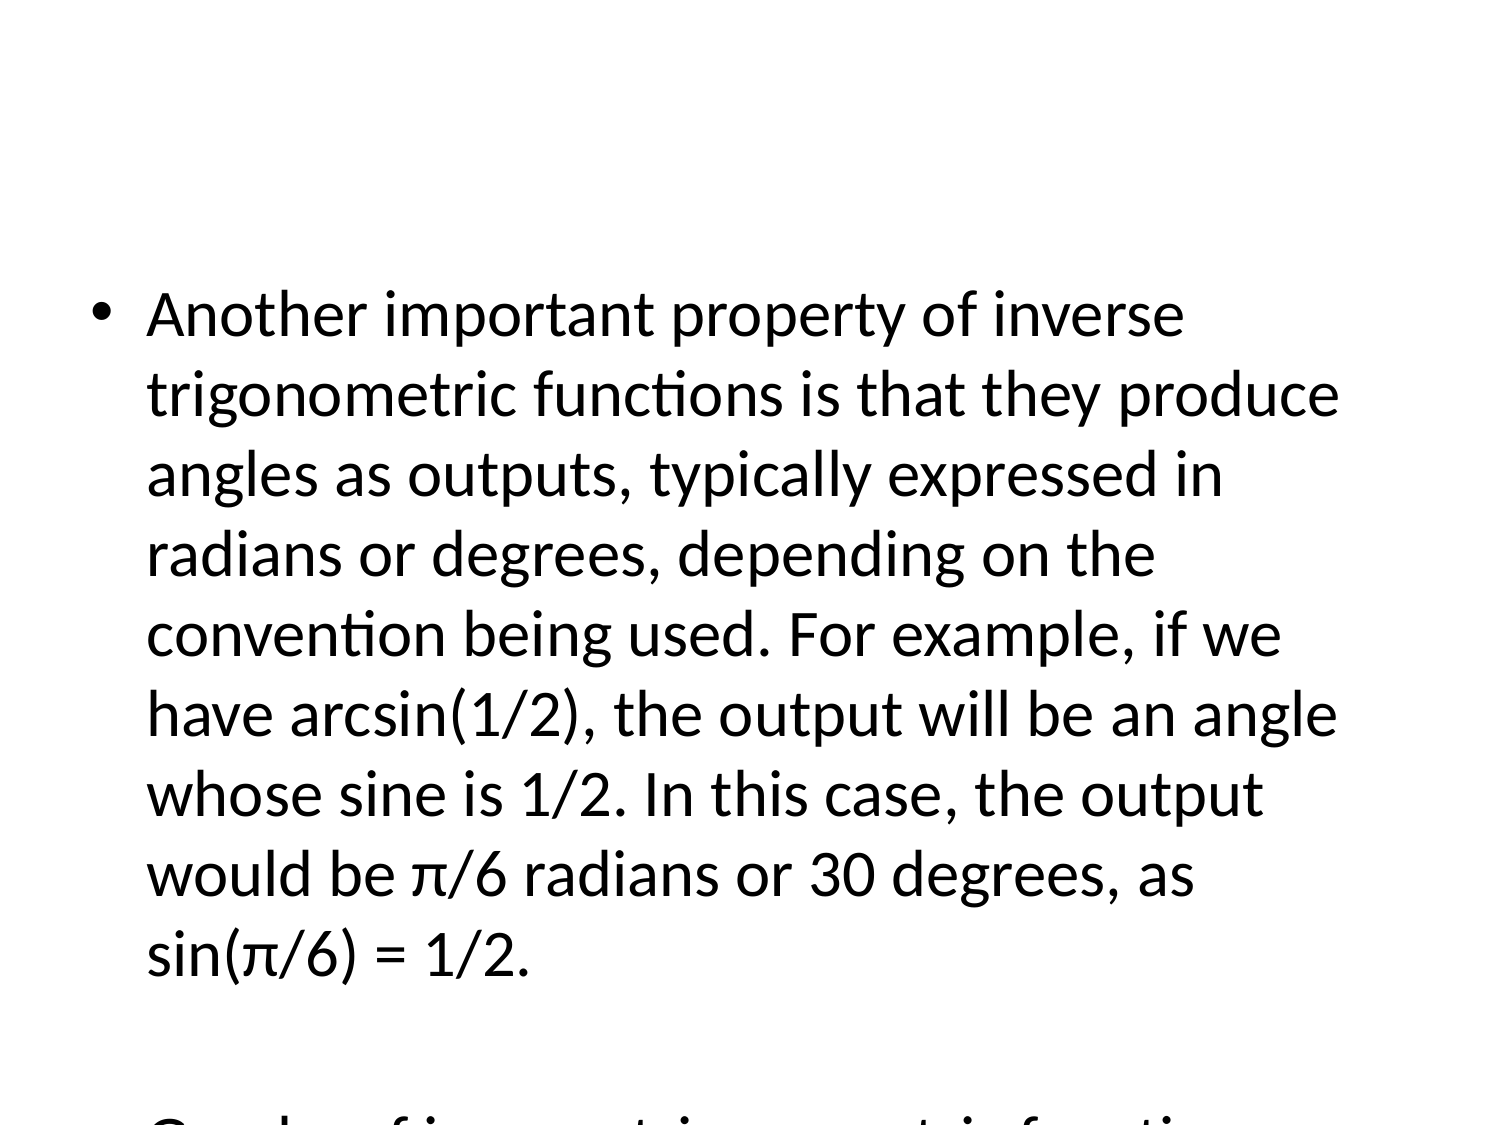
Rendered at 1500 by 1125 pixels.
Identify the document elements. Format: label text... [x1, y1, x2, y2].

list Another important property of inverse trigonometric functions is that they produce angles as outputs, typically expressed in radians or degrees, depending on the convention being used. For example, if we have arcsin(1/2), the output will be an angle whose sine is 1/2. In this case, the output would be π/6 radians or 30 degrees, as sin(π/6) = 1/2. Graphs of inverse trigonometric functions are typically restricted to certain portions of the trigonometric functions' graphs to ensure that they are indeed functions (i.e., have a single output for each input). For example, the graph of y = arcsin(x) is usually restricted to the interval -π/2 ≤ y ≤ π/2 to ensure that it is a function. [75, 262, 1425, 1005]
